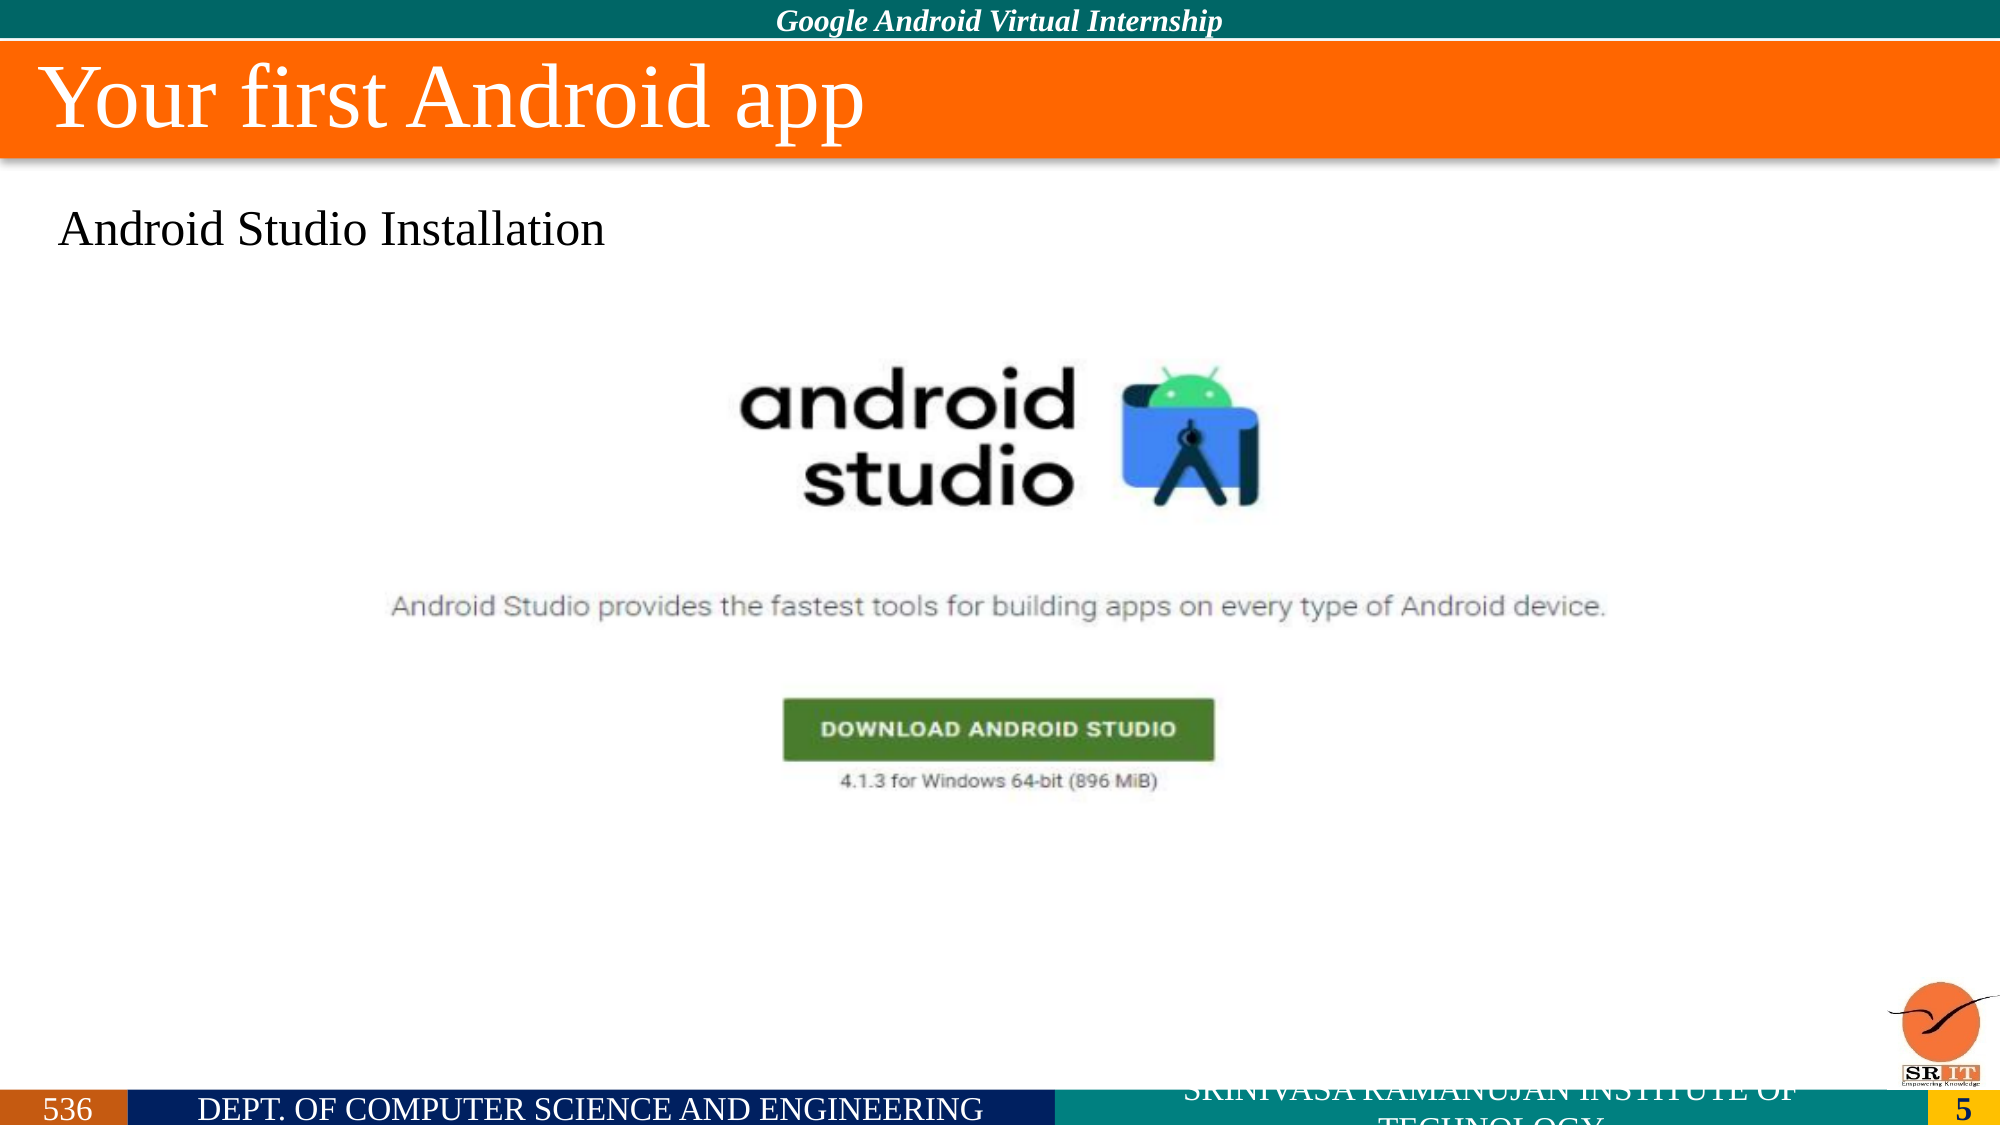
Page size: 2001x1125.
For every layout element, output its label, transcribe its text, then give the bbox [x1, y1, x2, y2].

picture [1887, 977, 2000, 1090]
text_box Android Studio Installation [42, 188, 881, 264]
title Your first Android app [0, 41, 2000, 159]
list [364, 295, 1683, 905]
